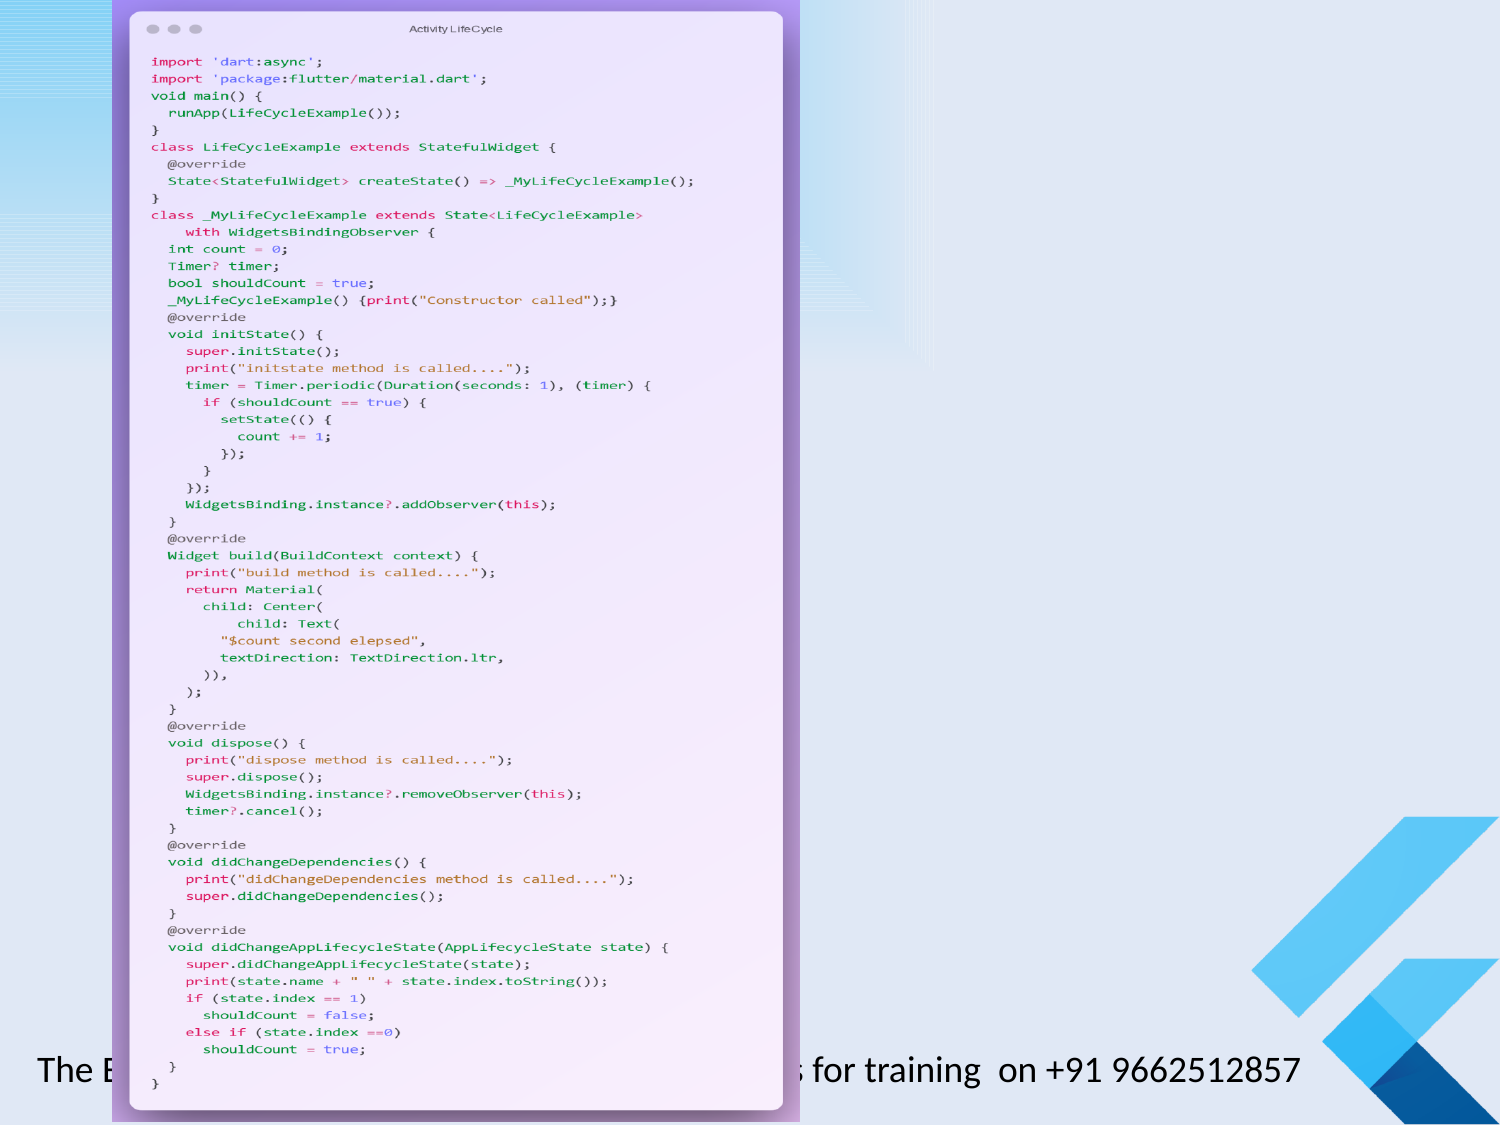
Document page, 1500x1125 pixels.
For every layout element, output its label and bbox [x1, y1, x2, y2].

picture [1250, 815, 1500, 1125]
list [112, 0, 801, 1122]
picture [1250, 1070, 1258, 1080]
picture [1250, 1059, 1258, 1068]
